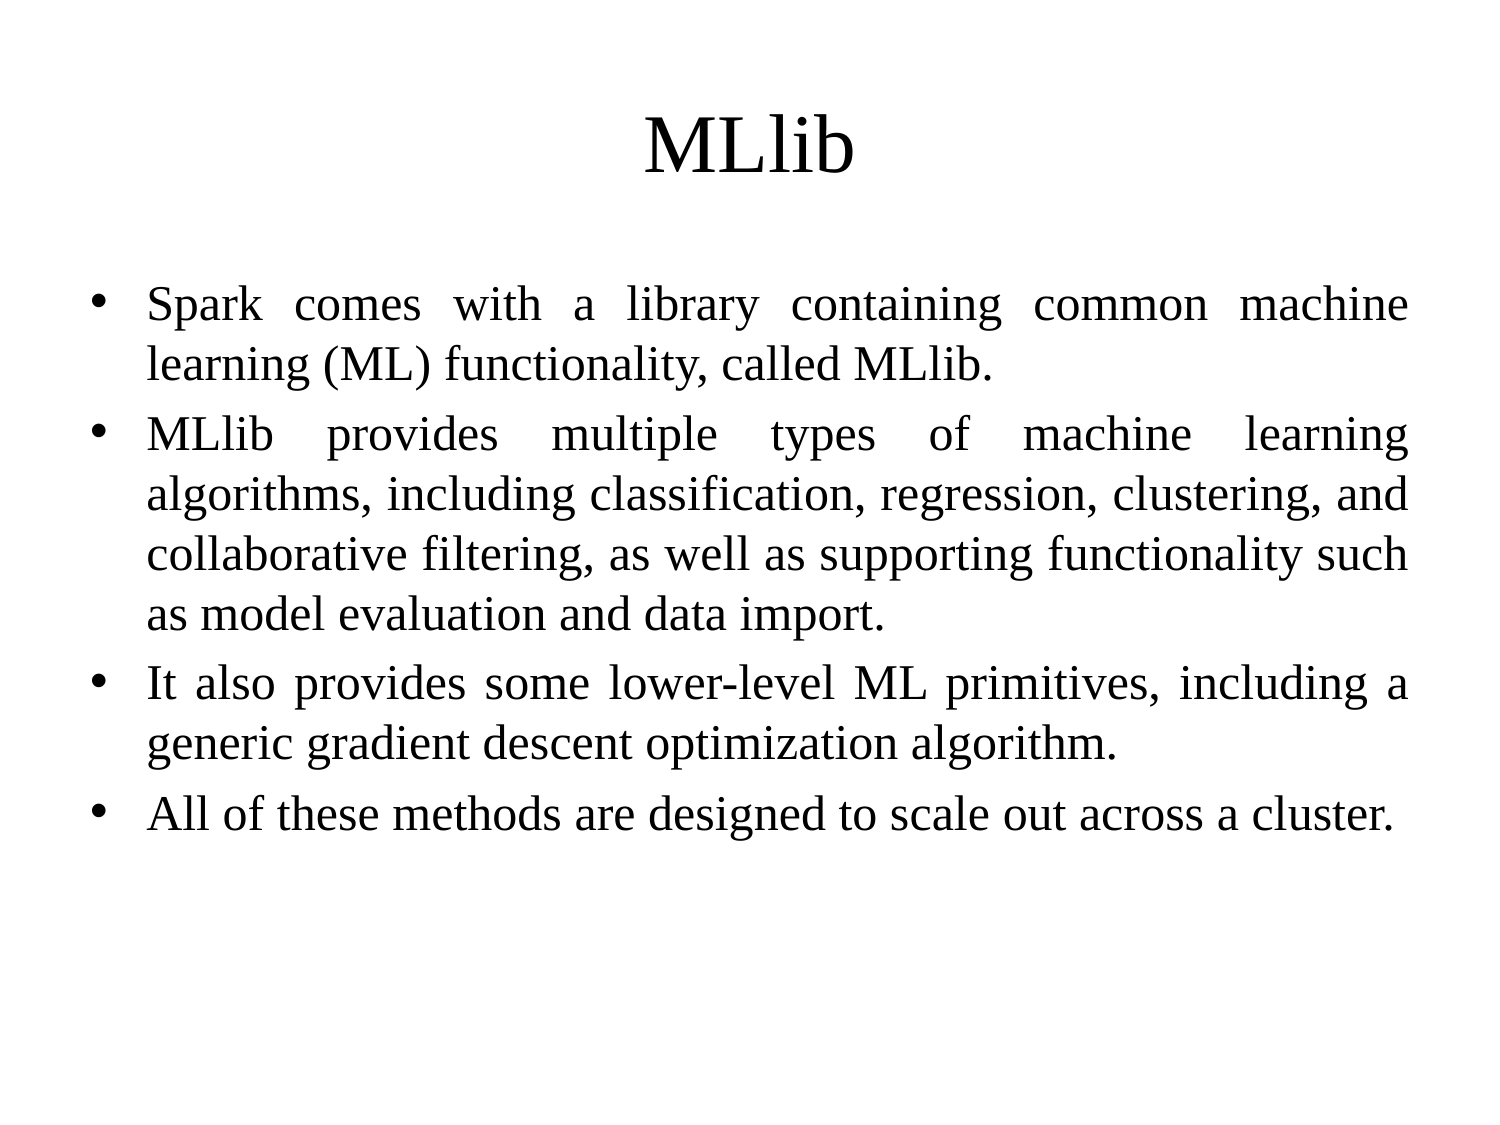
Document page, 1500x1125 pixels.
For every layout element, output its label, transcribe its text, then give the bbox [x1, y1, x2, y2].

list Spark comes with a library containing common machine learning (ML) functionality, called MLlib. MLlib provides multiple types of machine learning algorithms, including classification, regression, clustering, and collaborative filtering, as well as supporting functionality such as model evaluation and data import. It also provides some lower-level ML primitives, including a generic gradient descent optimization algorithm. All of these methods are designed to scale out across a cluster. [75, 262, 1425, 1005]
title MLlib [75, 45, 1425, 233]
